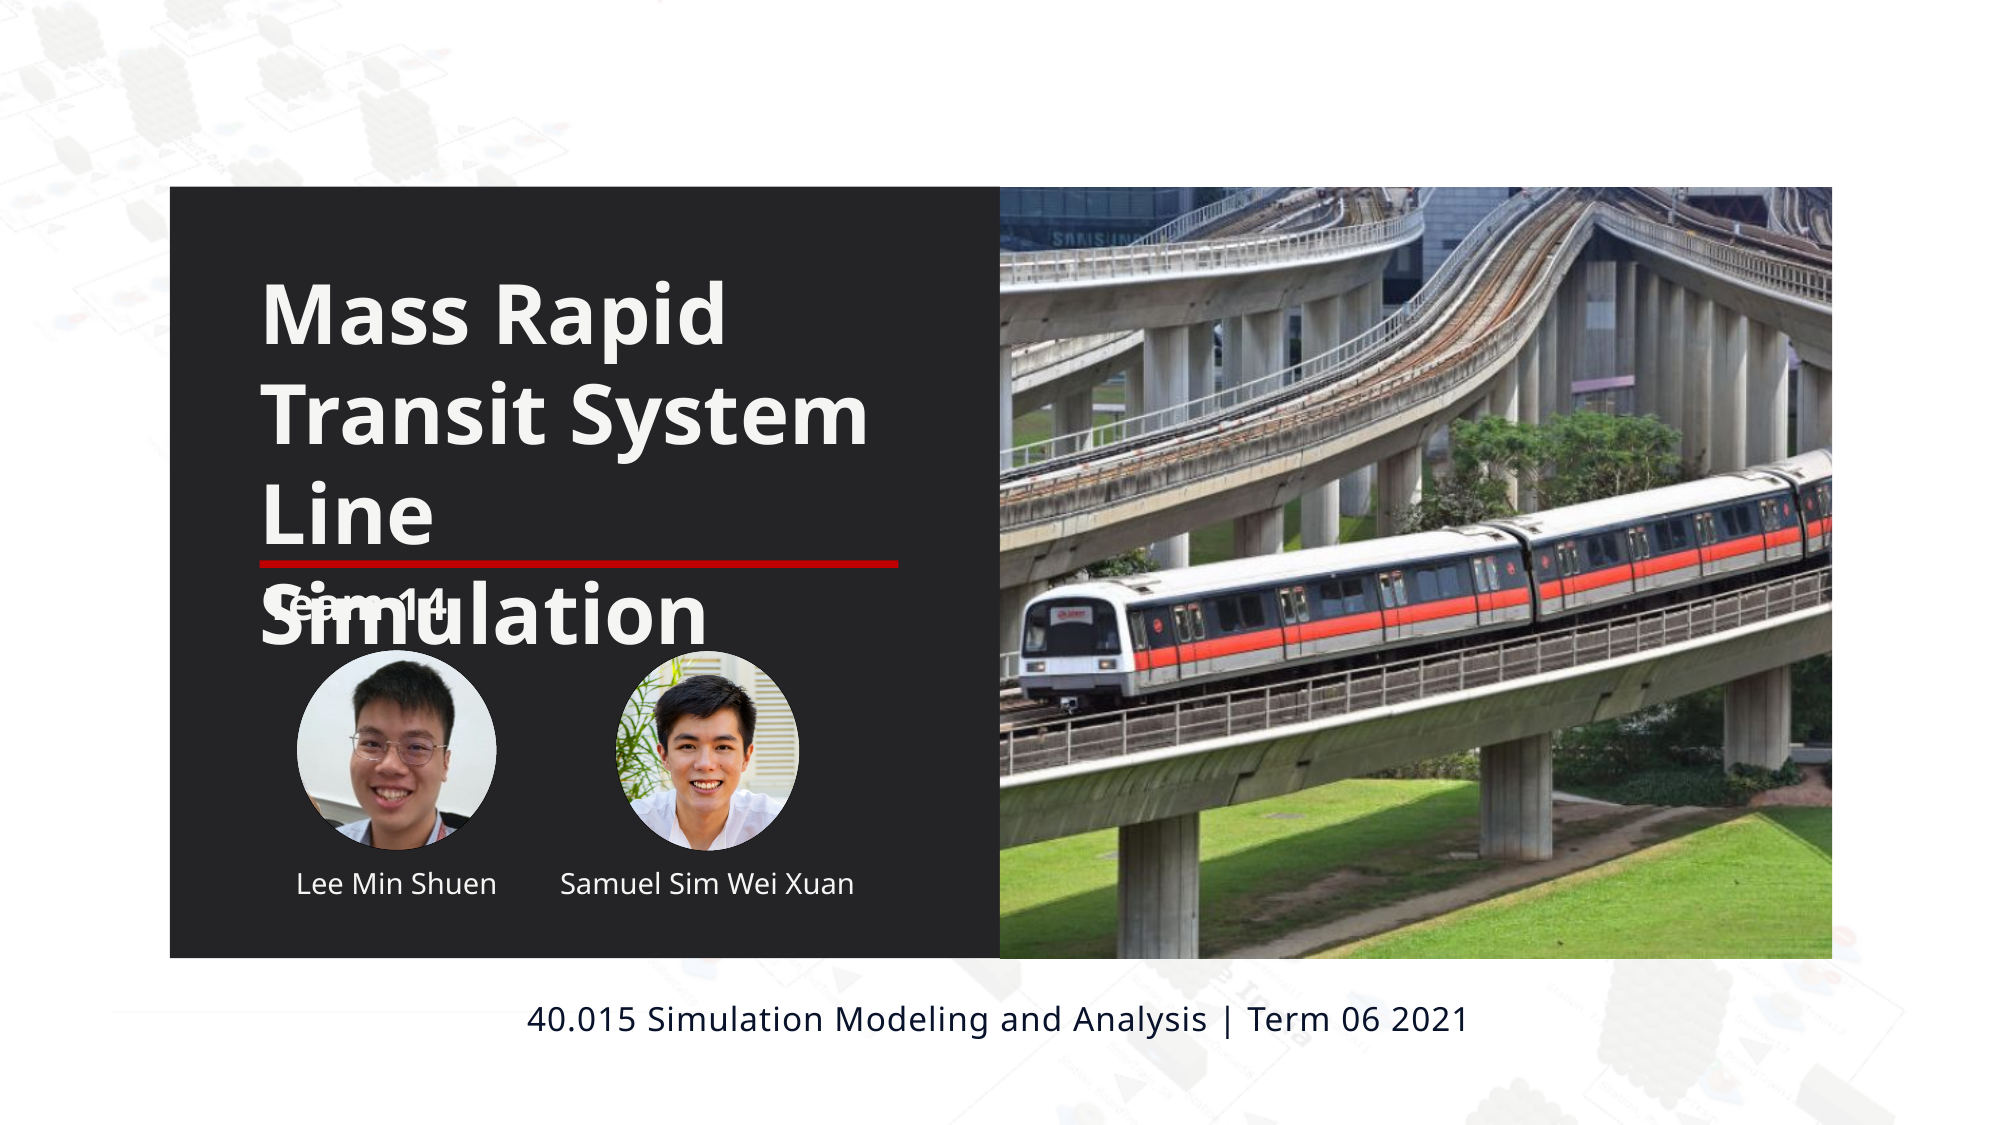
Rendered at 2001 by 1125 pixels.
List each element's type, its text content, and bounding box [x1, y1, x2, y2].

picture [615, 650, 800, 851]
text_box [287, 649, 507, 895]
picture [999, 186, 1833, 959]
text_box Mass Rapid Transit System Line Simulation [259, 568, 899, 661]
text_box Mass Rapid Transit System Line Simulation [259, 261, 899, 560]
text_box [259, 560, 899, 568]
text_box [169, 186, 999, 959]
text_box 40.015 Simulation Modeling and Analysis | Term 06 2021 [273, 1007, 1727, 1039]
text_box Samuel Sim Wei Xuan [542, 850, 873, 900]
text_box Team 14 [265, 579, 903, 629]
